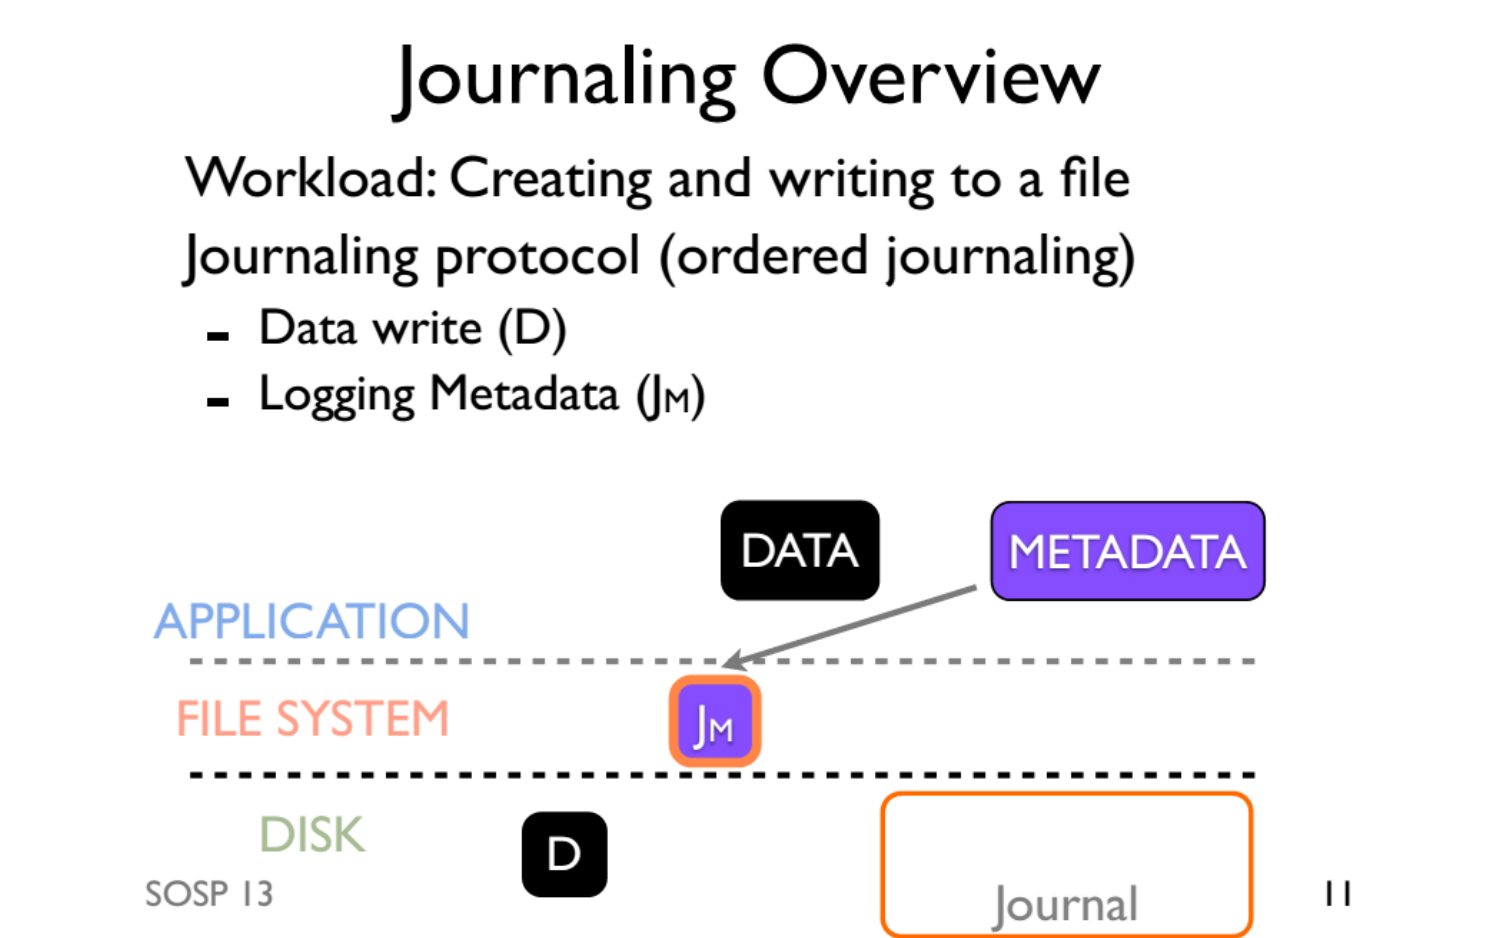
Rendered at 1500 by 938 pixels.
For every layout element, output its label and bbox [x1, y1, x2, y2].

picture [123, 0, 1377, 938]
